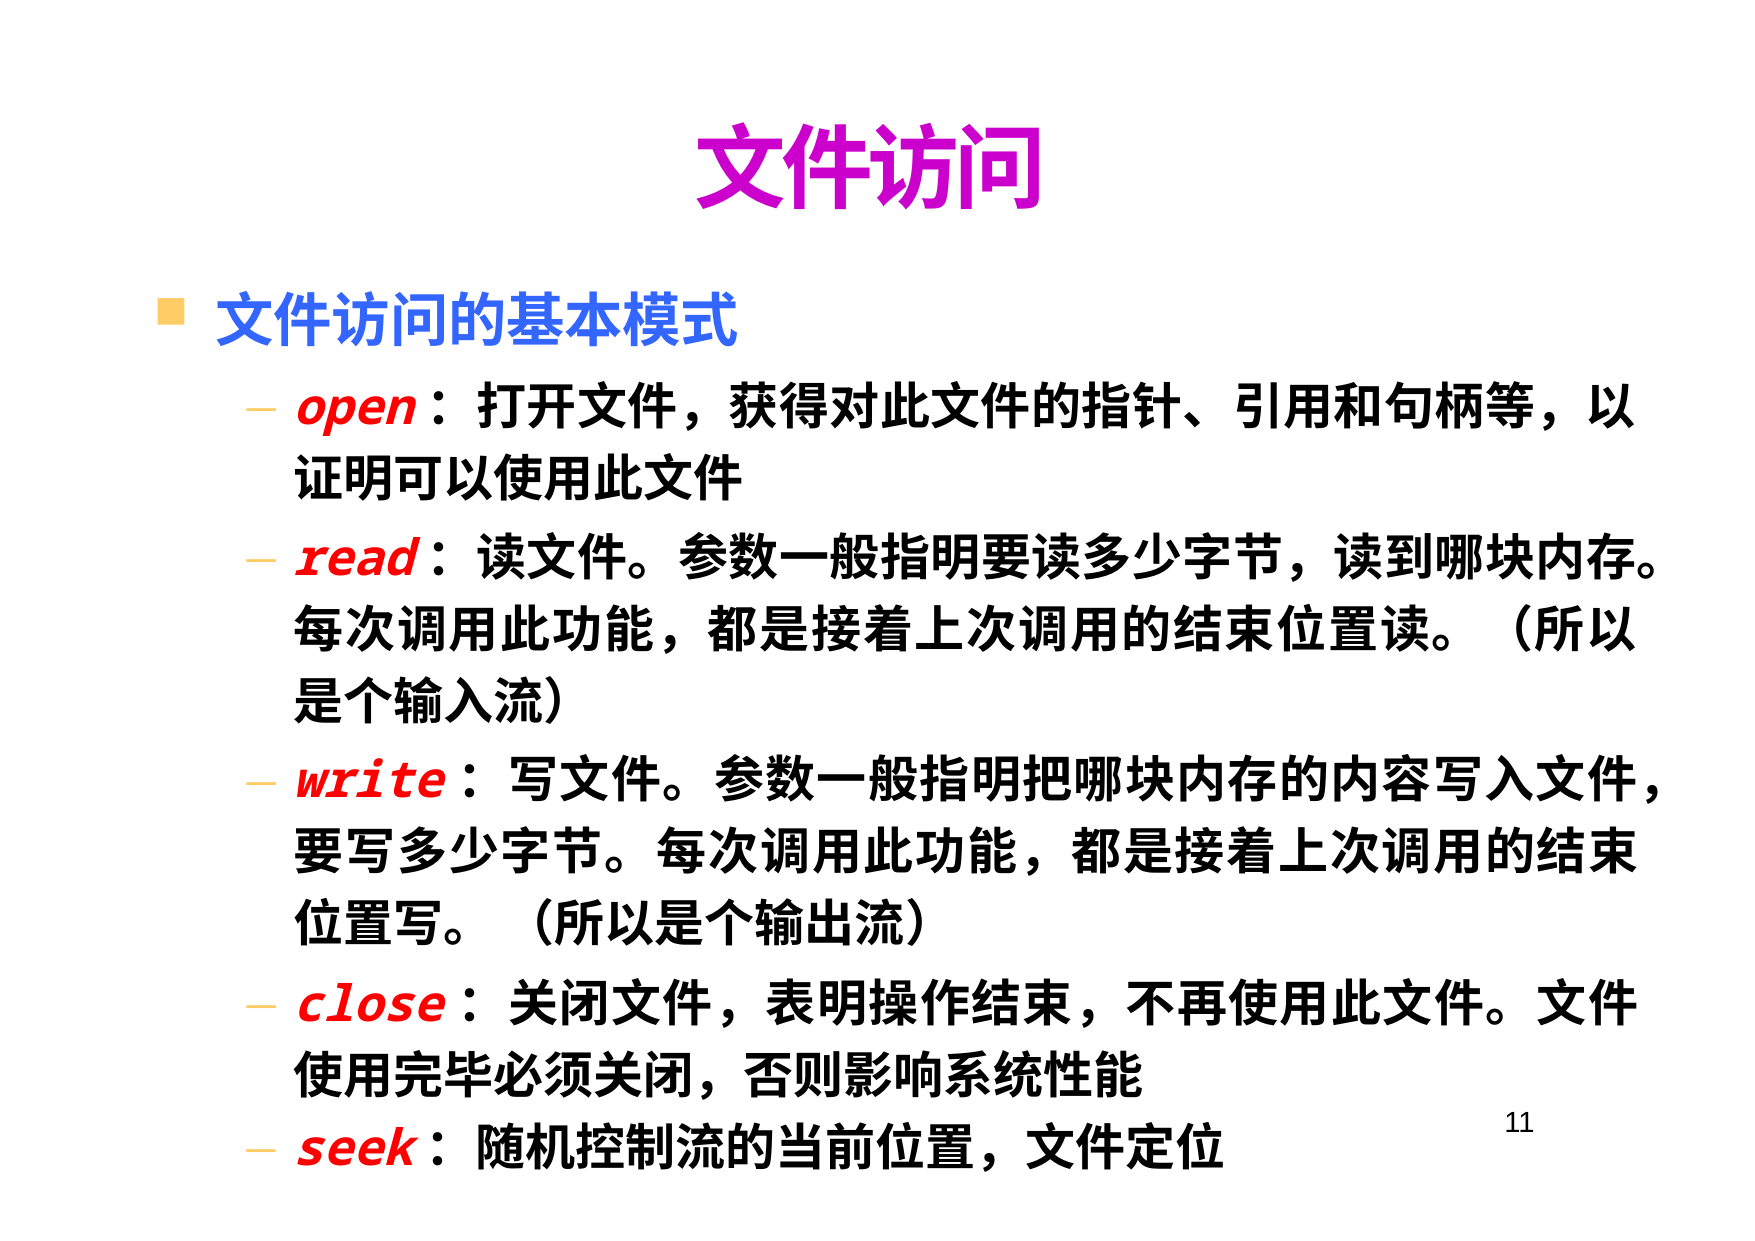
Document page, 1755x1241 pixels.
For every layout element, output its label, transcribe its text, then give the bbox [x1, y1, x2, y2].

slide_number 11 [1500, 1104, 1541, 1241]
title 文件访问 [692, 108, 1065, 282]
text_box 文件访问的基本模式 open：打开文件，获得对此文件的指针、引用和句柄等，以证明可以使用此文件 read：读文件。参数一般指明要读多少字节，读到哪块内存。每次调用此功能，都是接着上次调用的结束位置读。（所以是个输入流） write：写文件。参数一般指明把哪块内存的内容写入文件，要写多少字节。每次调用此功能，都是接着上次调用的结束位置写。 （所以是个输出流） close：关闭文件，表明操作结束，不再使用此文件。文件使用完毕必须关闭，否则影响系统性能 seek：随机控制流的当前位置，文件定位 [152, 282, 1640, 1176]
